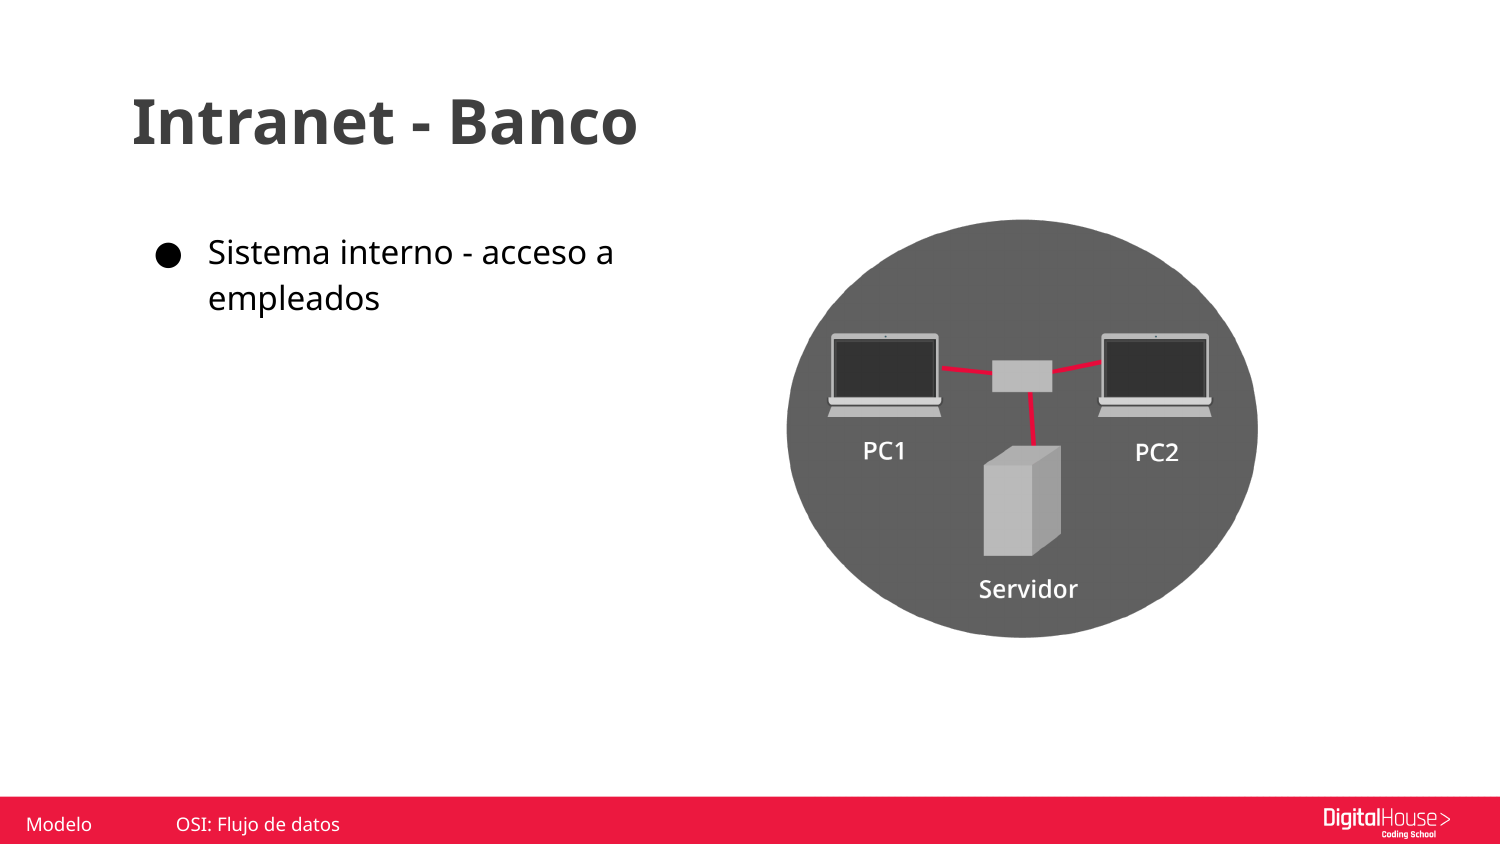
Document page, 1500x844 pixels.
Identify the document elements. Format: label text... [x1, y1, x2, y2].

text_box Sistema interno - acceso a empleados [117, 210, 519, 333]
picture [524, 0, 1500, 844]
text_box Intranet - Banco [117, 70, 519, 174]
